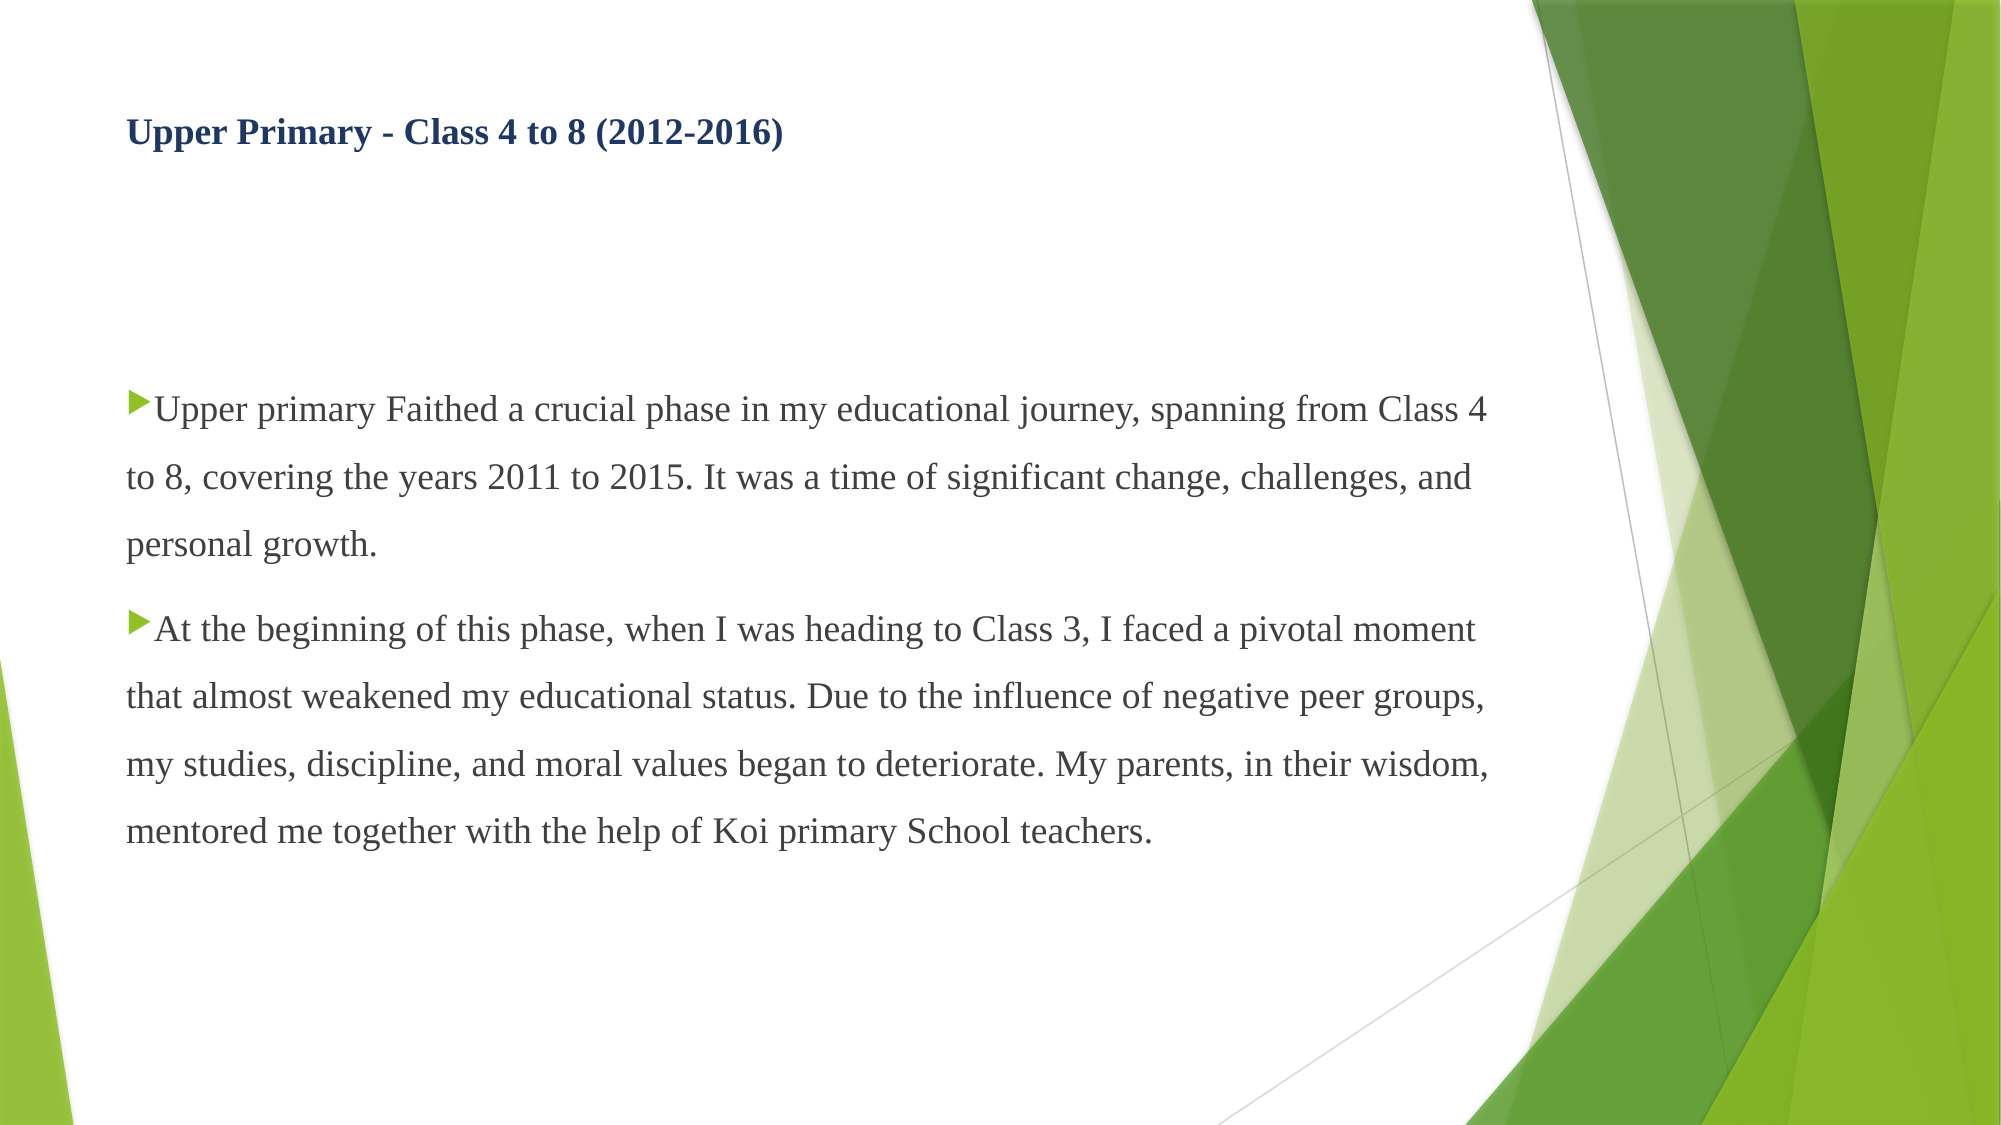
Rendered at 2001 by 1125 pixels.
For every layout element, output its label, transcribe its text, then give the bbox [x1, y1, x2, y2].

title Upper Primary - Class 4 to 8 (2012-2016) [111, 99, 1522, 317]
list Upper primary Faithed a crucial phase in my educational journey, spanning from Class 4 to 8, covering the years 2011 to 2015. It was a time of significant change, challenges, and personal growth. At the beginning of this phase, when I was heading to Class 3, I faced a pivotal moment that almost weakened my educational status. Due to the influence of negative peer groups, my studies, discipline, and moral values began to deteriorate. My parents, in their wisdom, mentored me together with the help of Koi primary School teachers. [111, 354, 1522, 992]
